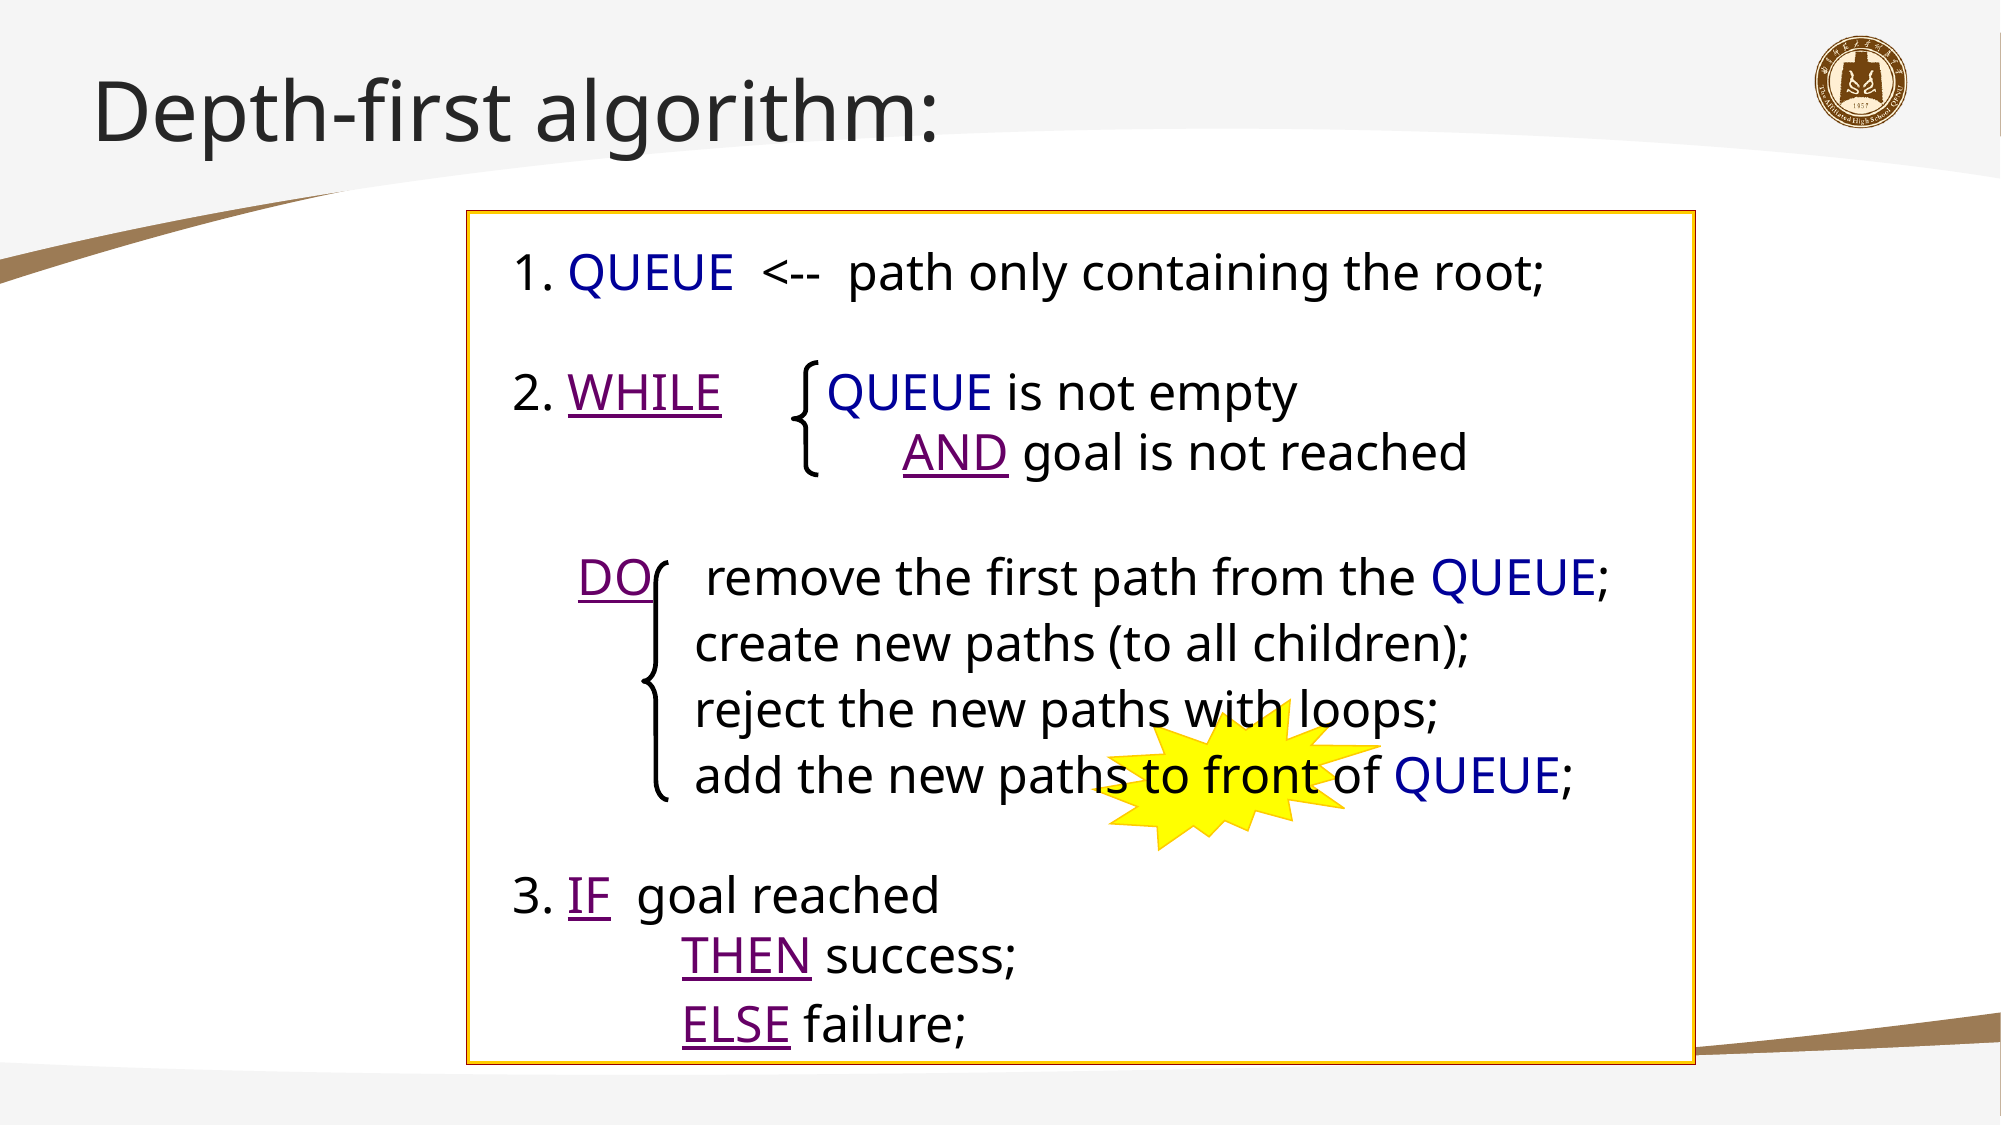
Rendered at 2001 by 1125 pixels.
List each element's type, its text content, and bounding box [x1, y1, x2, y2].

text_box [468, 212, 1694, 1063]
text_box [793, 362, 819, 475]
title Depth-first algorithm: [79, 57, 1880, 146]
text_box [643, 562, 669, 800]
text_box 1. QUEUE <-- path only containing the root; 2. WHILE QUEUE is not empty AND goal is not reached DO remove the first path from the QUEUE; create new paths (to all children); reject the new paths with loops; add the new paths to front of QUEUE; 3. IF goal reached THEN success; ELSE failure; [498, 232, 1626, 1062]
picture [1812, 33, 1909, 130]
